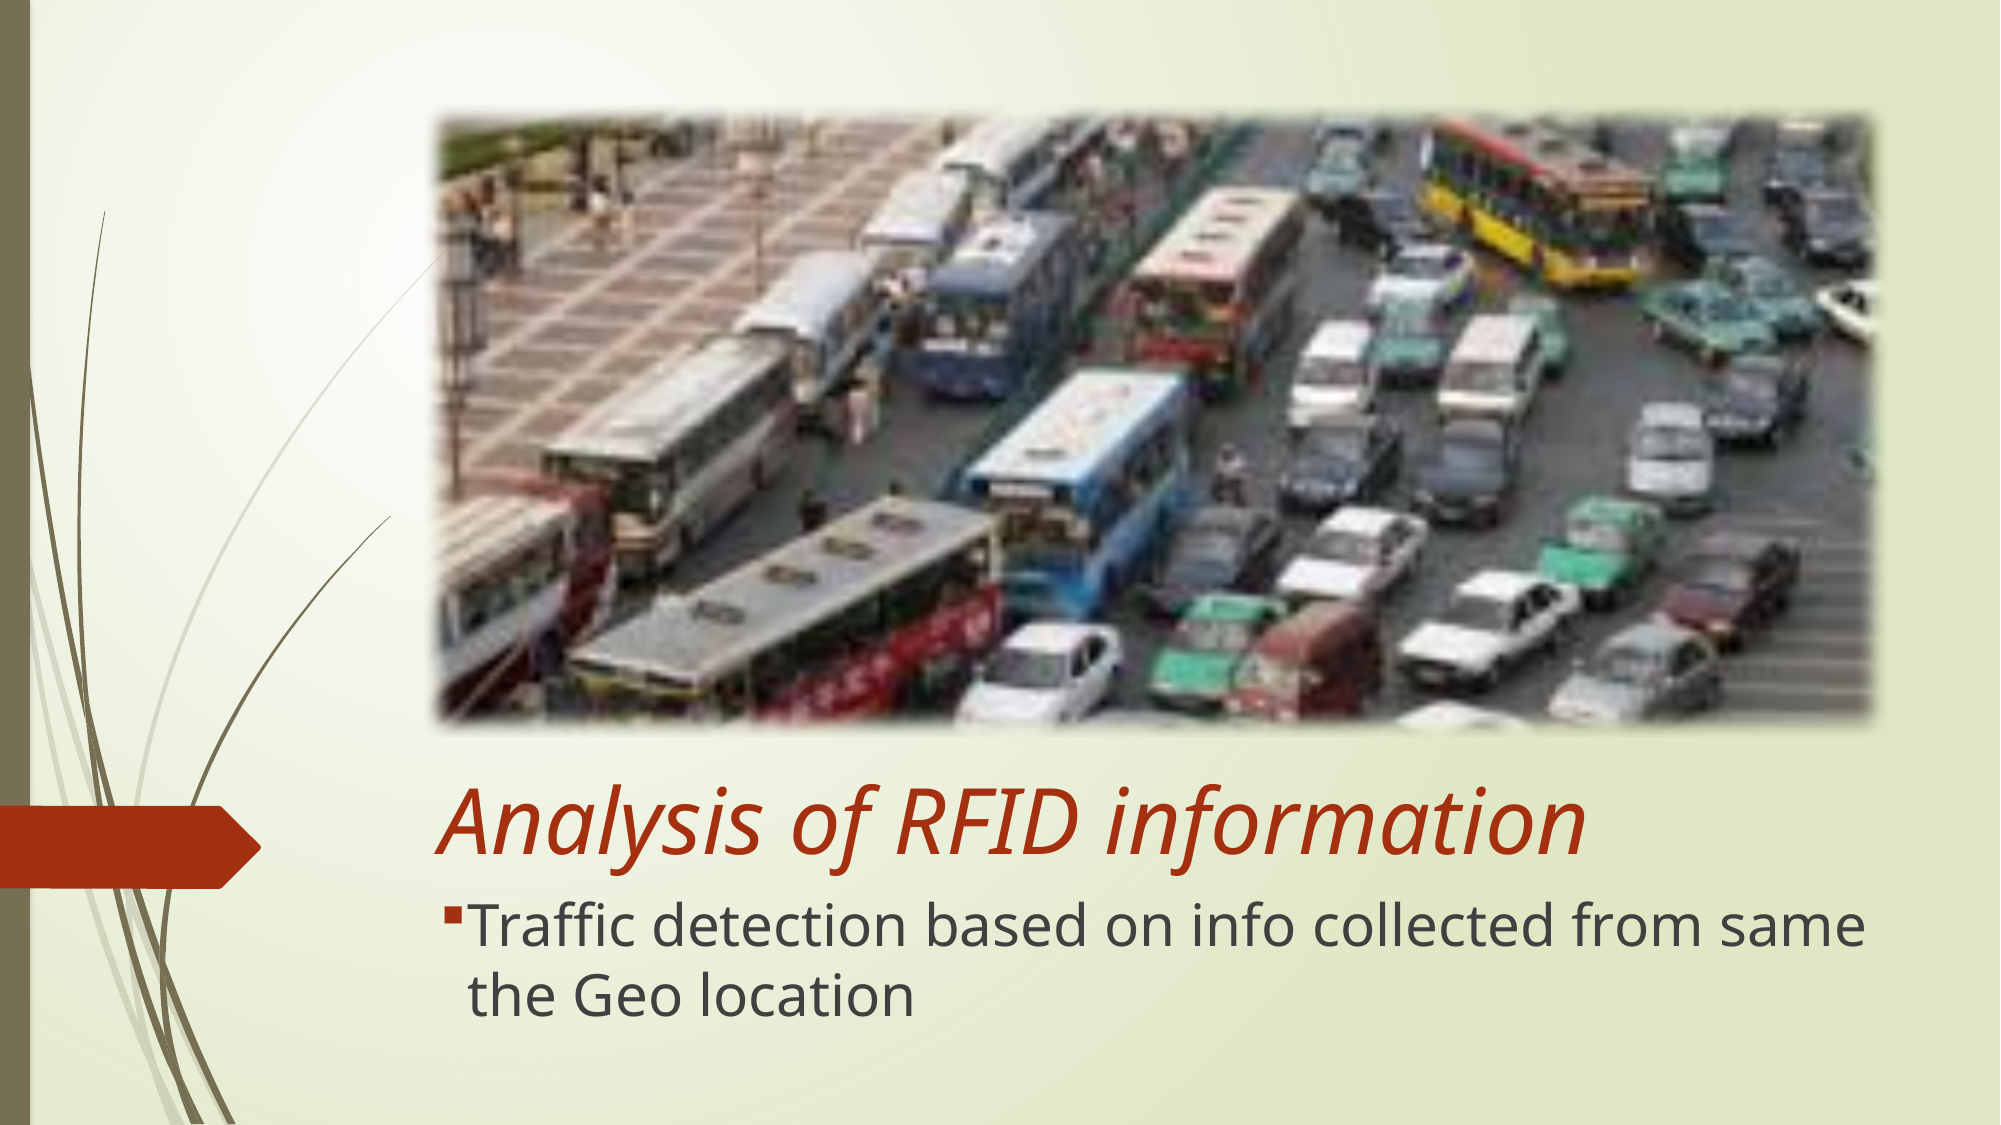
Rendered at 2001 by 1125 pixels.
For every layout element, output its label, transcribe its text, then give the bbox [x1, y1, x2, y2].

title Analysis of RFID information [424, 787, 1888, 880]
list Traffic detection based on info collected from same the Geo location [424, 880, 1888, 1024]
picture [424, 103, 1888, 737]
